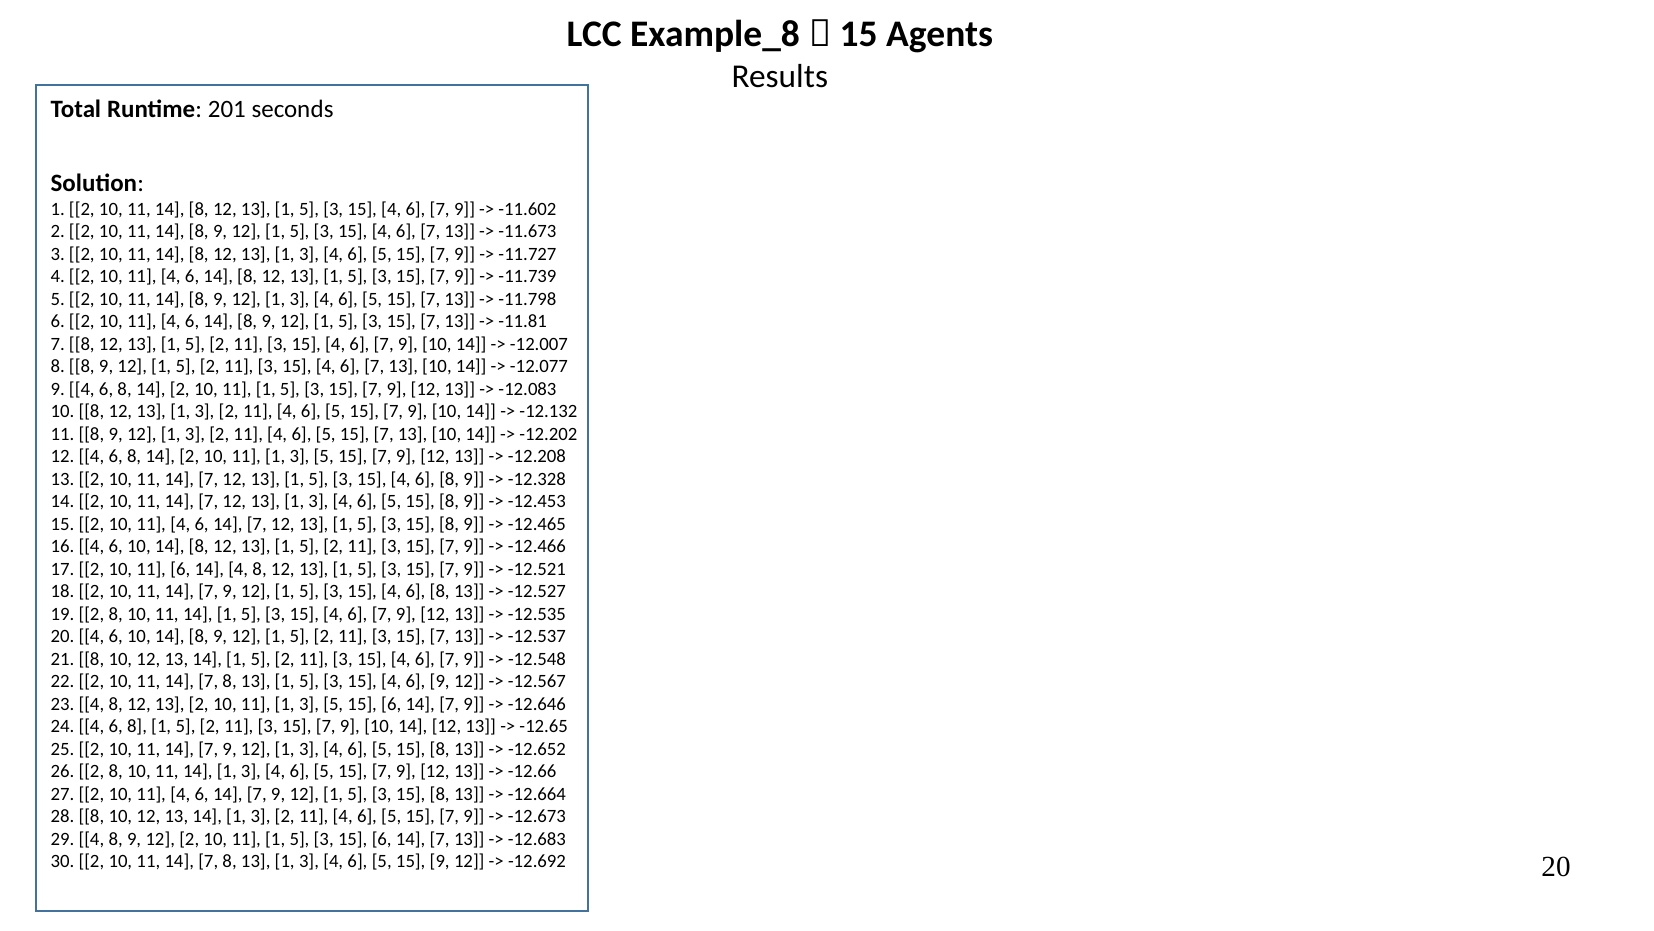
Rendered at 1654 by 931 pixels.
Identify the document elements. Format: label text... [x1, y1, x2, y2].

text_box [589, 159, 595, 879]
slide_number 20 [1185, 847, 1571, 912]
text_box LCC Example_8  15 Agents Results [35, 1, 1524, 102]
text_box [35, 84, 589, 912]
